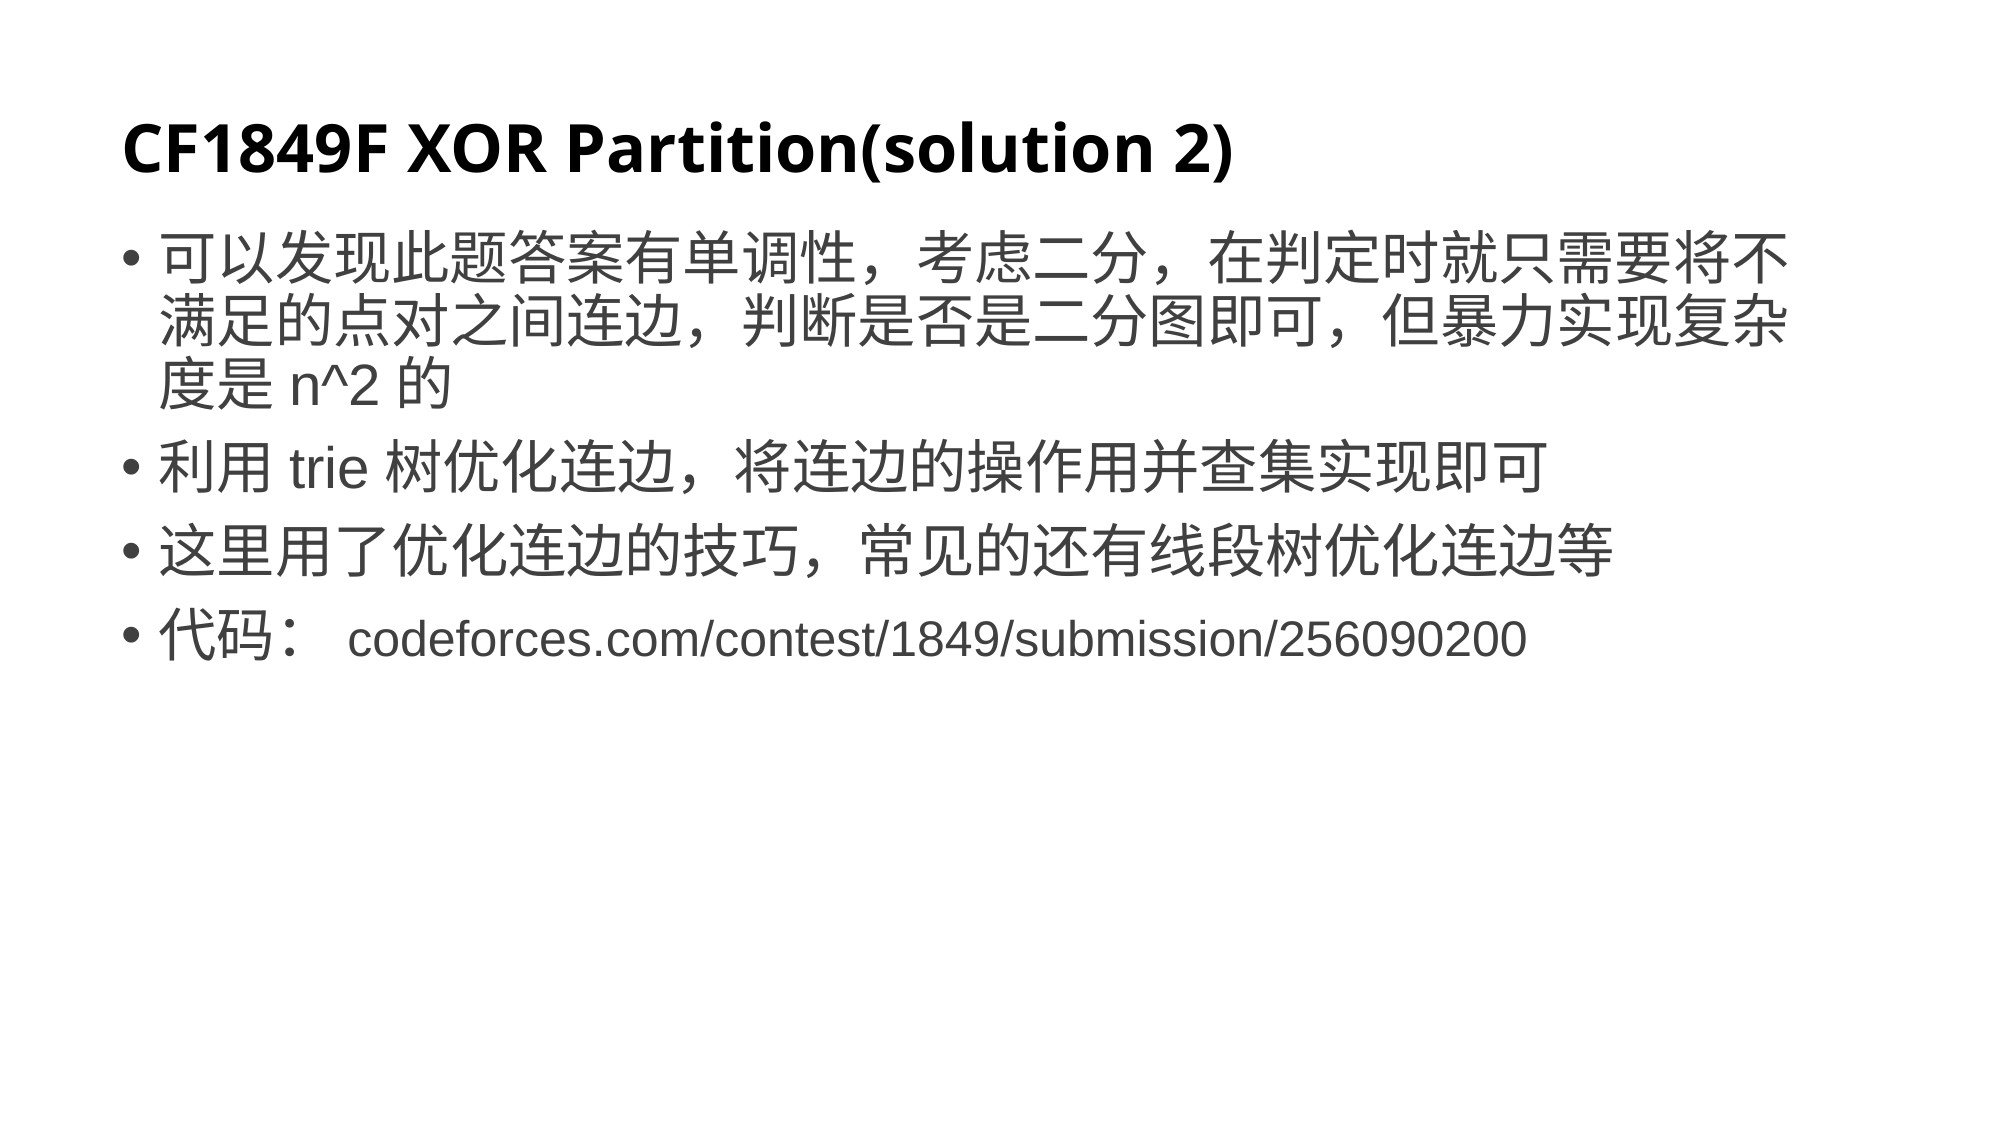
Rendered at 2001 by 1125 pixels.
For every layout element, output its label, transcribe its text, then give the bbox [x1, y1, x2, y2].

title CF1849F XOR Partition(solution 2) [106, 42, 1832, 221]
list 可以发现此题答案有单调性，考虑二分，在判定时就只需要将不满足的点对之间连边，判断是否是二分图即可，但暴力实现复杂度是n^2的 利用trie树优化连边，将连边的操作用并查集实现即可 这里用了优化连边的技巧，常见的还有线段树优化连边等 代码：codeforces.com/contest/1849/submission/256090200 [106, 221, 1832, 1125]
